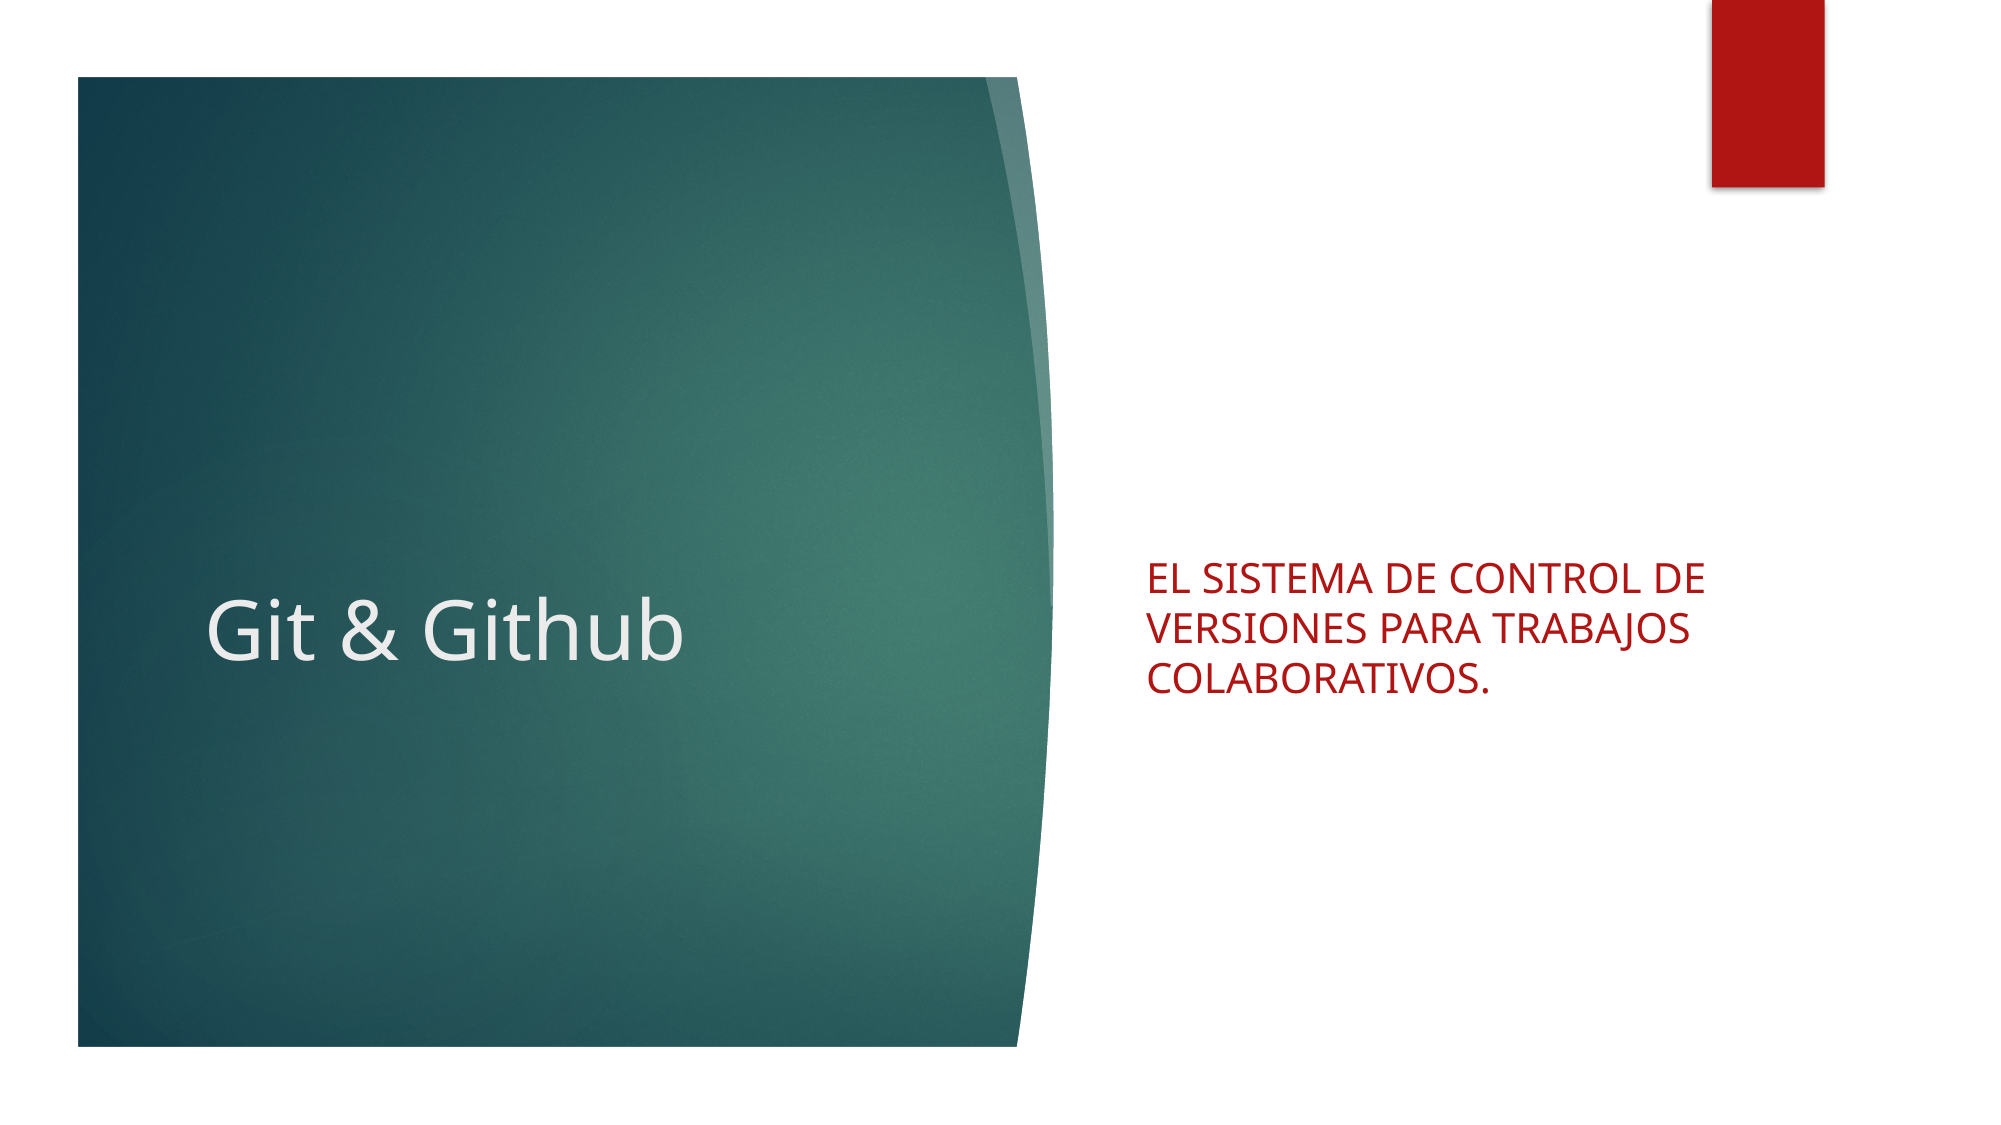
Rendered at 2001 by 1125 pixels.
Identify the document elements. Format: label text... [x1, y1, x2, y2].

list El sistema de ControL de versiones para trabajos colaborativos. [1131, 439, 1748, 815]
title Git & Github [189, 439, 902, 815]
